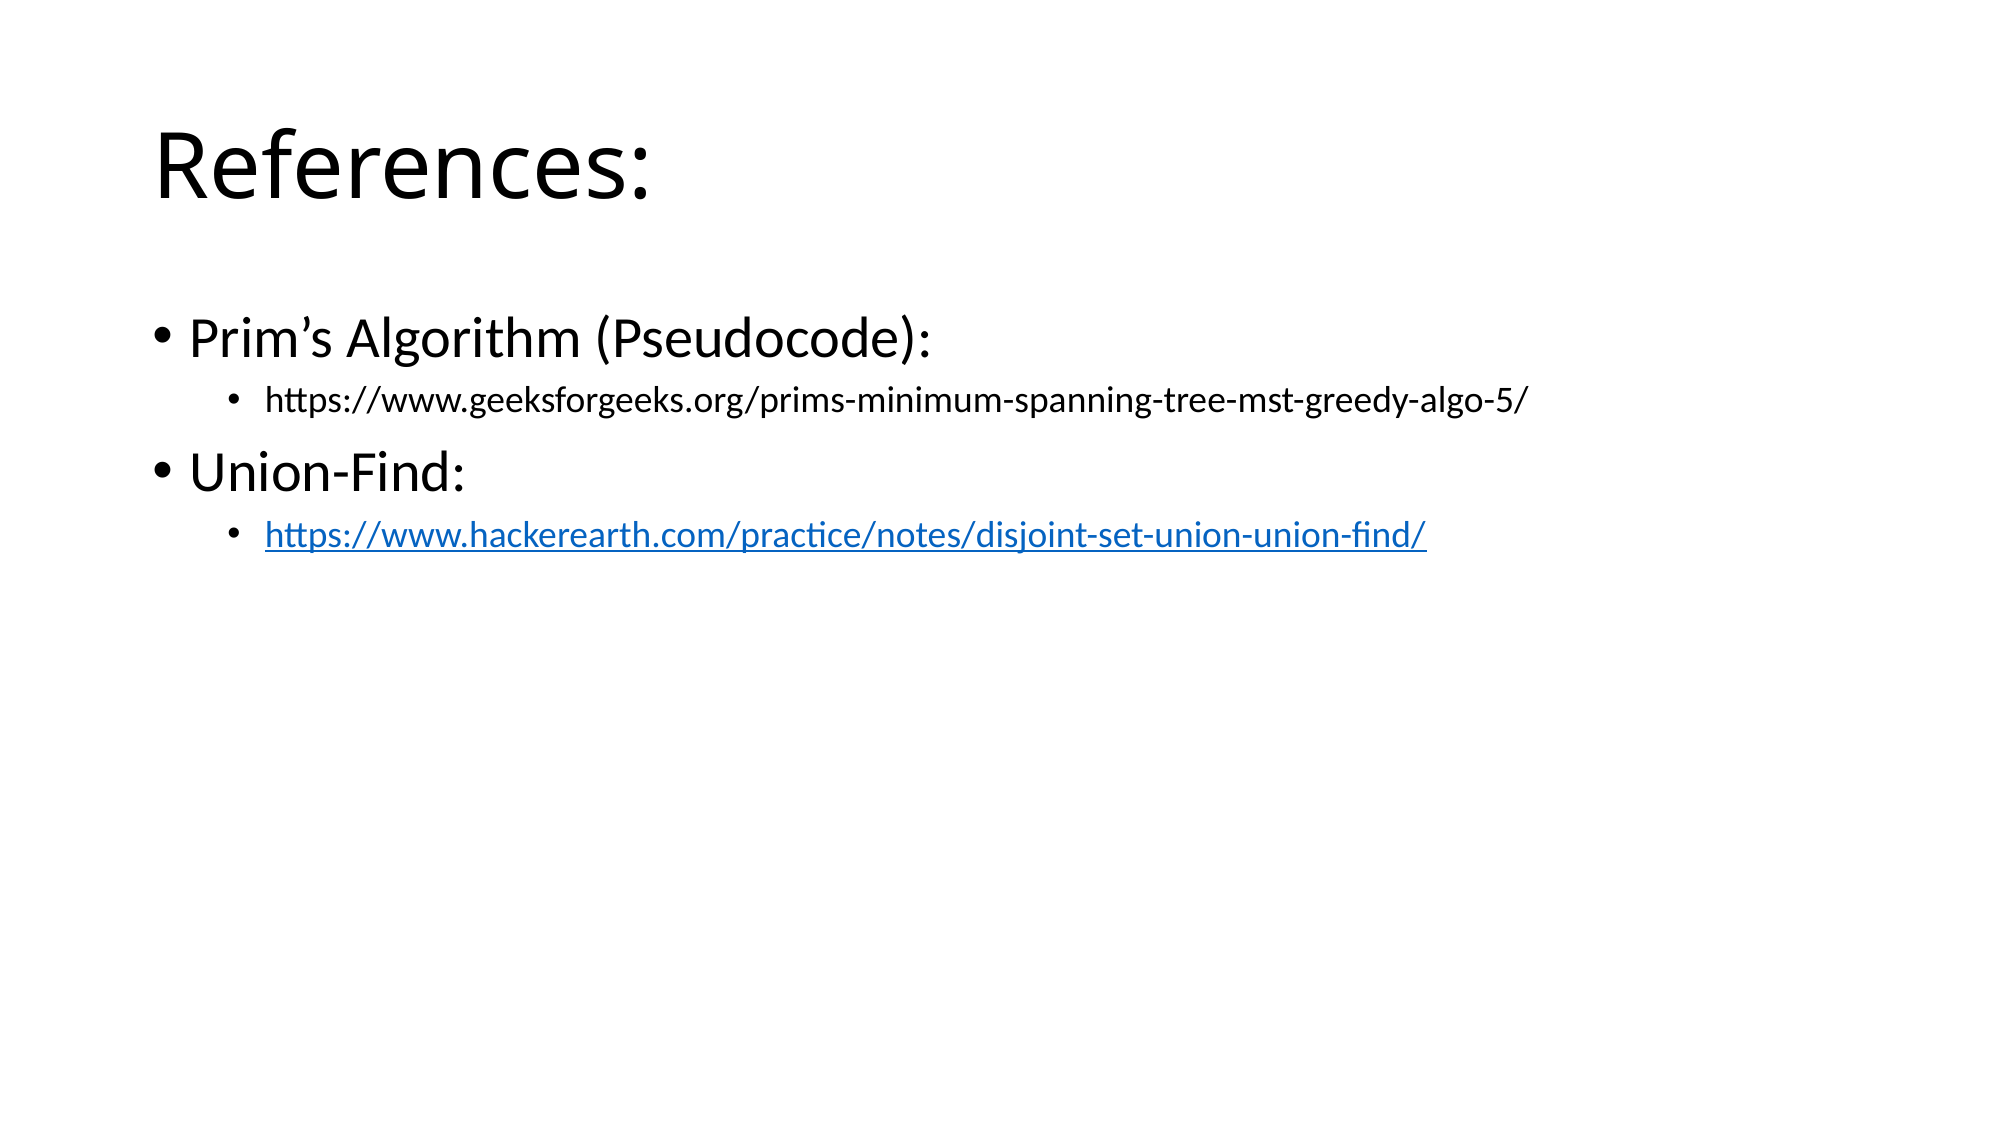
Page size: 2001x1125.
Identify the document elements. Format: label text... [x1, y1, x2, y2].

list Prim’s Algorithm (Pseudocode): https://www.geeksforgeeks.org/prims-minimum-spanning-tree-mst-greedy-algo-5/ Union-Find: https://www.hackerearth.com/practice/notes/disjoint-set-union-union-find/ [137, 299, 1863, 1014]
title References: [137, 59, 1863, 278]
